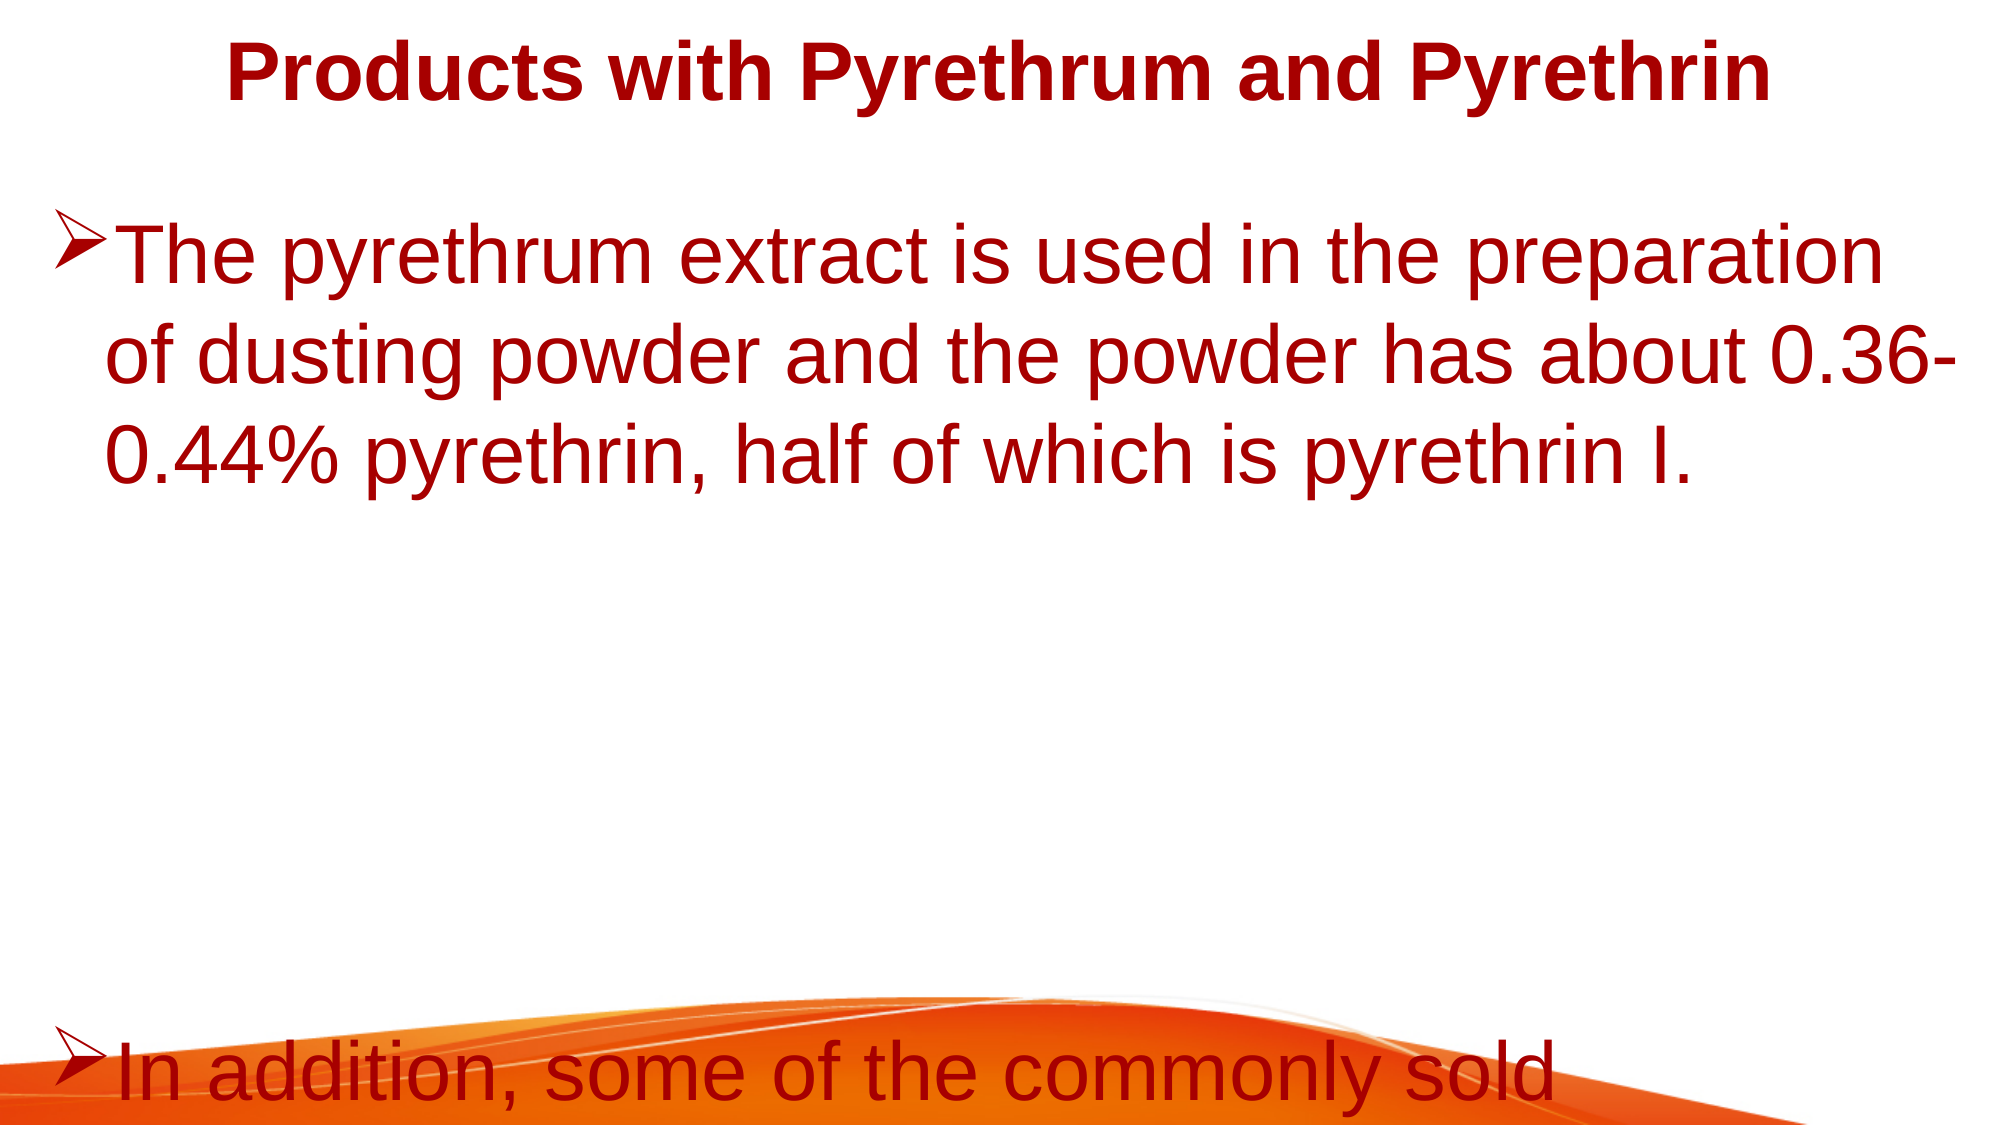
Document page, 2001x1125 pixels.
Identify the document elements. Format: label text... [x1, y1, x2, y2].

picture [0, 0, 2000, 1125]
title Products with Pyrethrum and Pyrethrin [99, 68, 1901, 167]
list The pyrethrum extract is used in the preparation of dusting powder and the powder has about 0.36-0.44% pyrethrin, half of which is pyrethrin I. In addition, some of the commonly sold Insecticides have certain percentages of Pyrethrin [33, 192, 1982, 1006]
